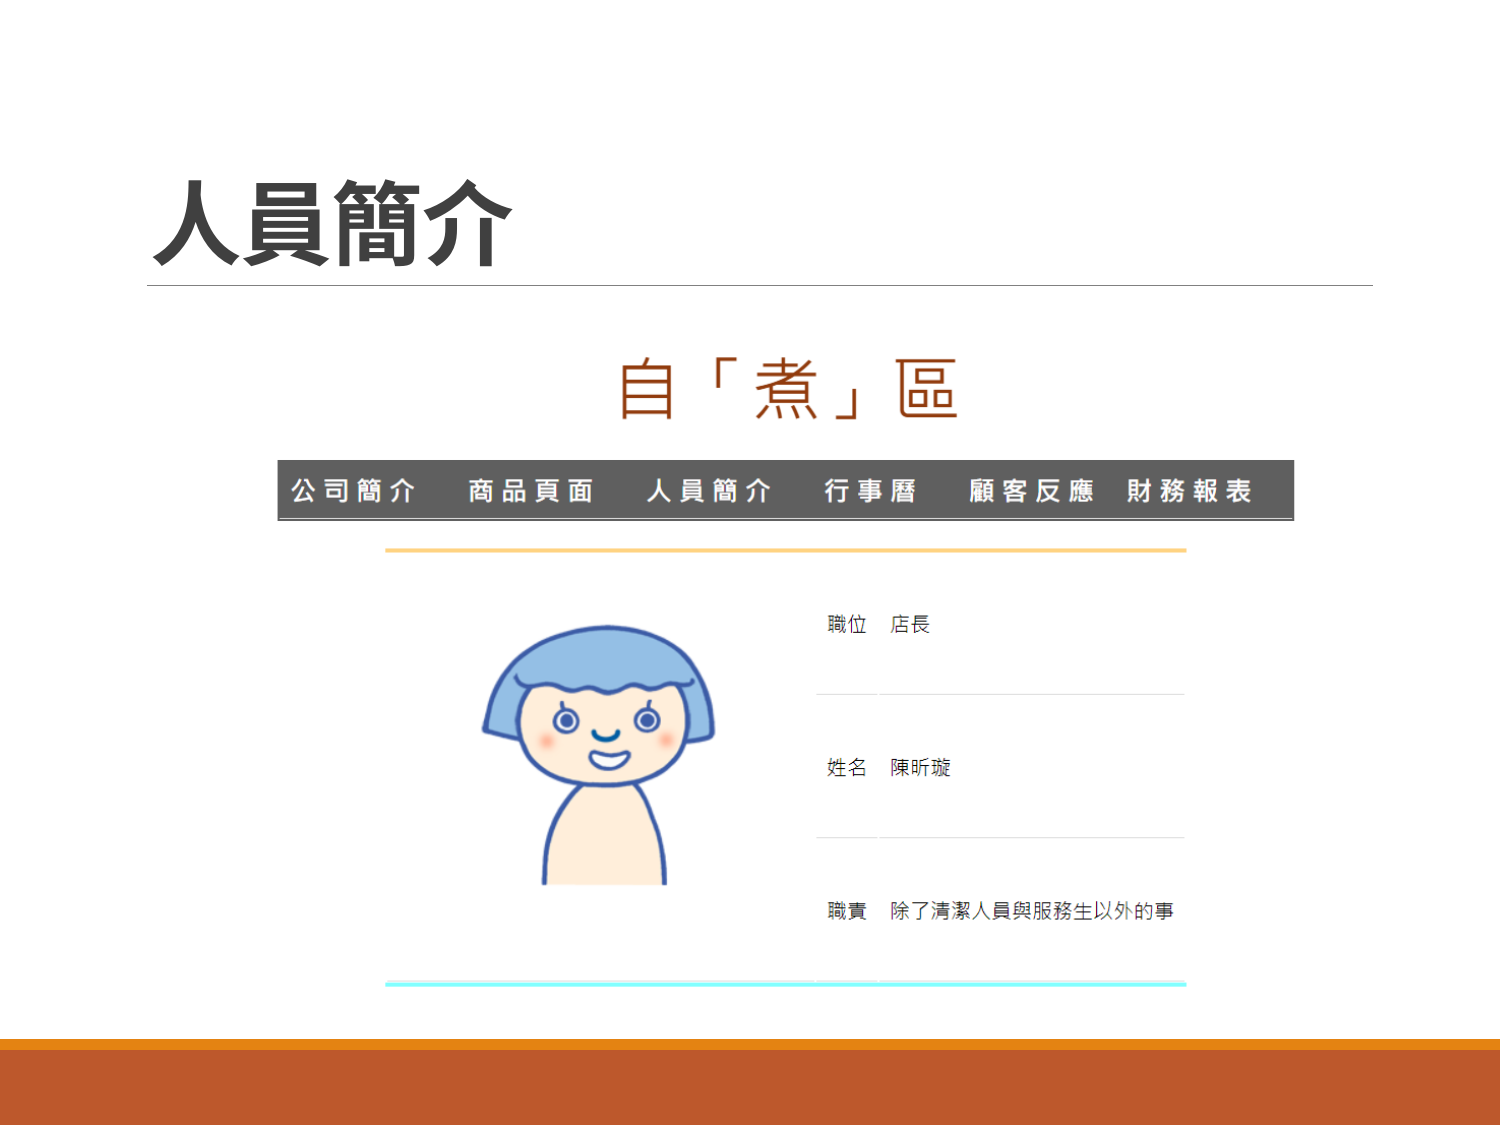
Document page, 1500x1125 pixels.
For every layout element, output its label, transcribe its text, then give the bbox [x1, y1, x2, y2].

title 人員簡介 [135, 47, 1373, 285]
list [241, 337, 1340, 1008]
